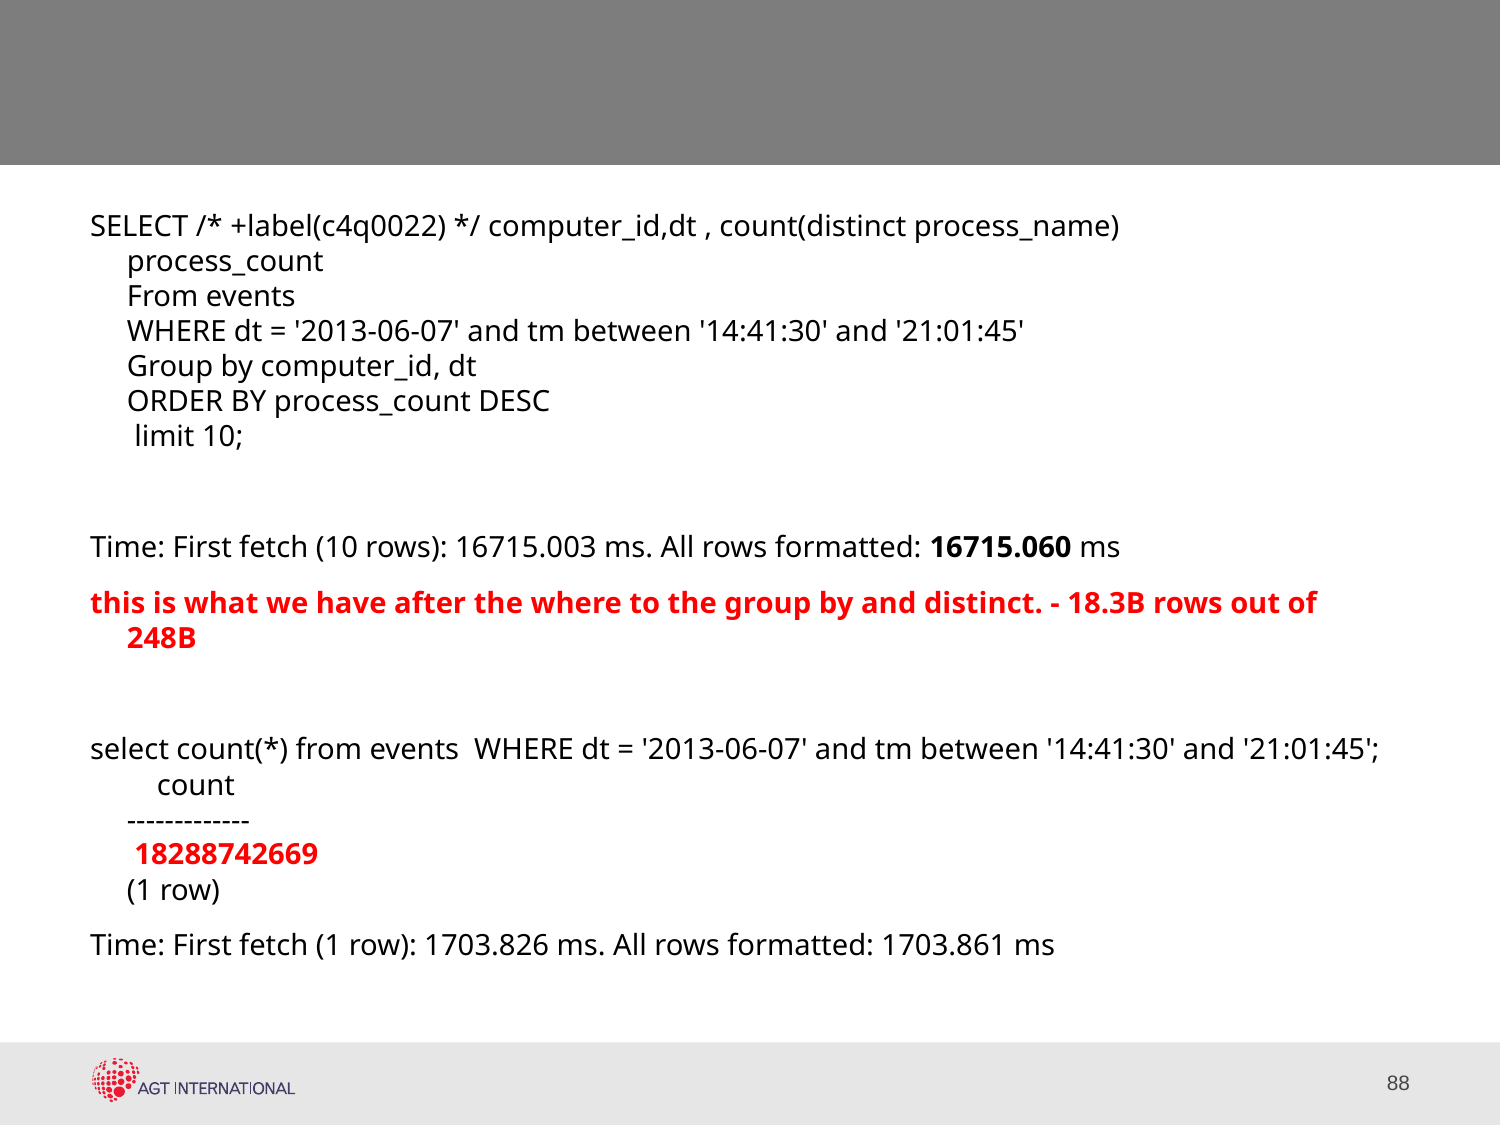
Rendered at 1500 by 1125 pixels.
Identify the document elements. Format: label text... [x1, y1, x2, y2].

list SELECT /* +label(c4q0022) */ computer_id,dt , count(distinct process_name) process_count From events WHERE dt = '2013-06-07' and tm between '14:41:30' and '21:01:45' Group by computer_id, dt ORDER BY process_count DESC limit 10; Time: First fetch (10 rows): 16715.003 ms. All rows formatted: 16715.060 ms this is what we have after the where to the group by and distinct. - 18.3B rows out of 248B select count(*) from events WHERE dt = '2013-06-07' and tm between '14:41:30' and '21:01:45'; count ------------- 18288742669 (1 row) Time: First fetch (1 row): 1703.826 ms. All rows formatted: 1703.861 ms [75, 199, 1406, 1025]
